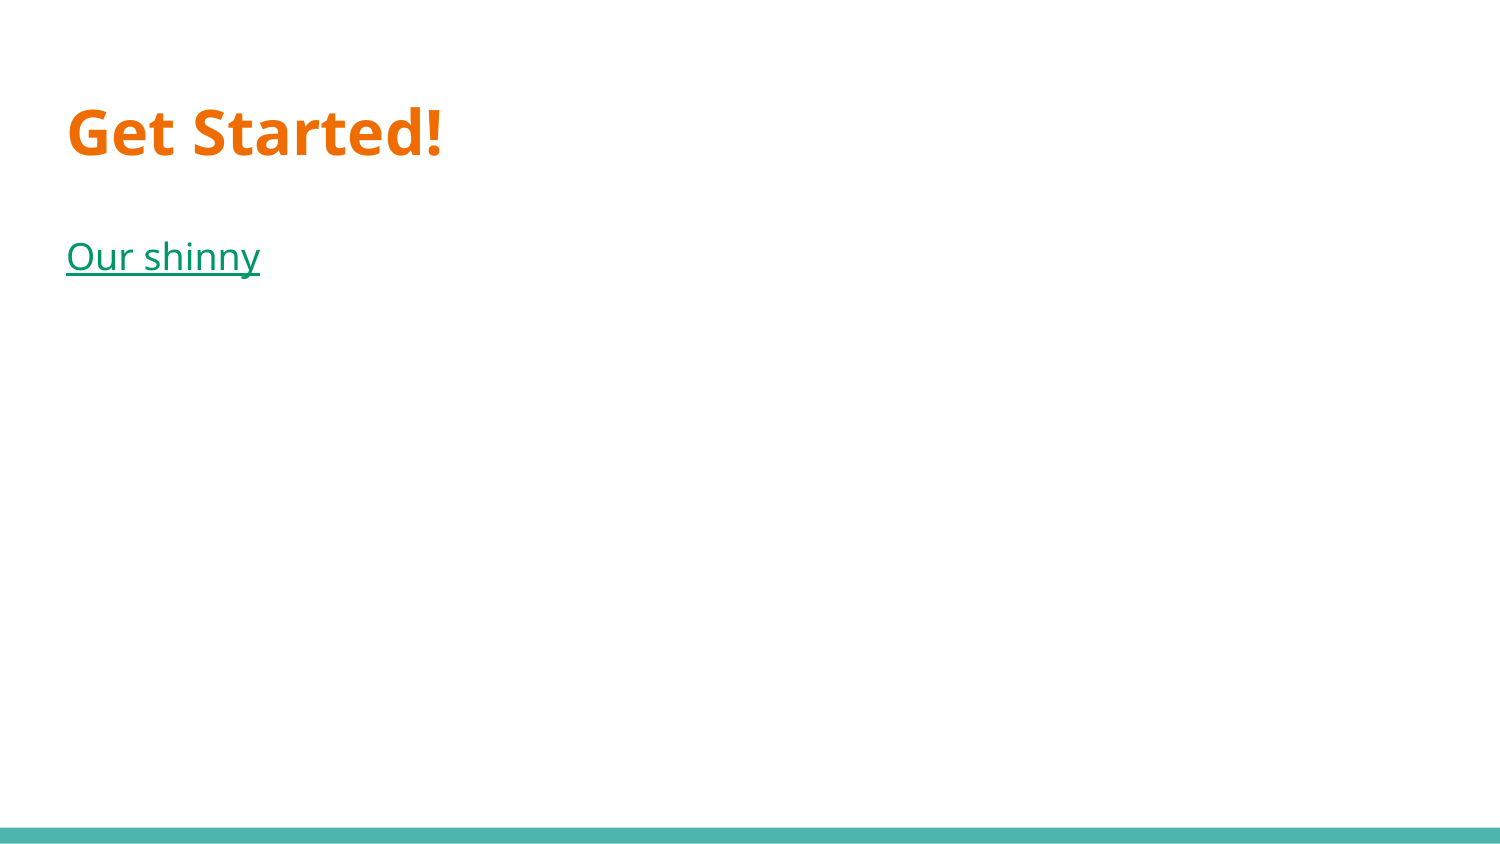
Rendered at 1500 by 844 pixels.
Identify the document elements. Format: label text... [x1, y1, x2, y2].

title Get Started! [51, 72, 1449, 189]
list Our shinny [51, 207, 1449, 750]
